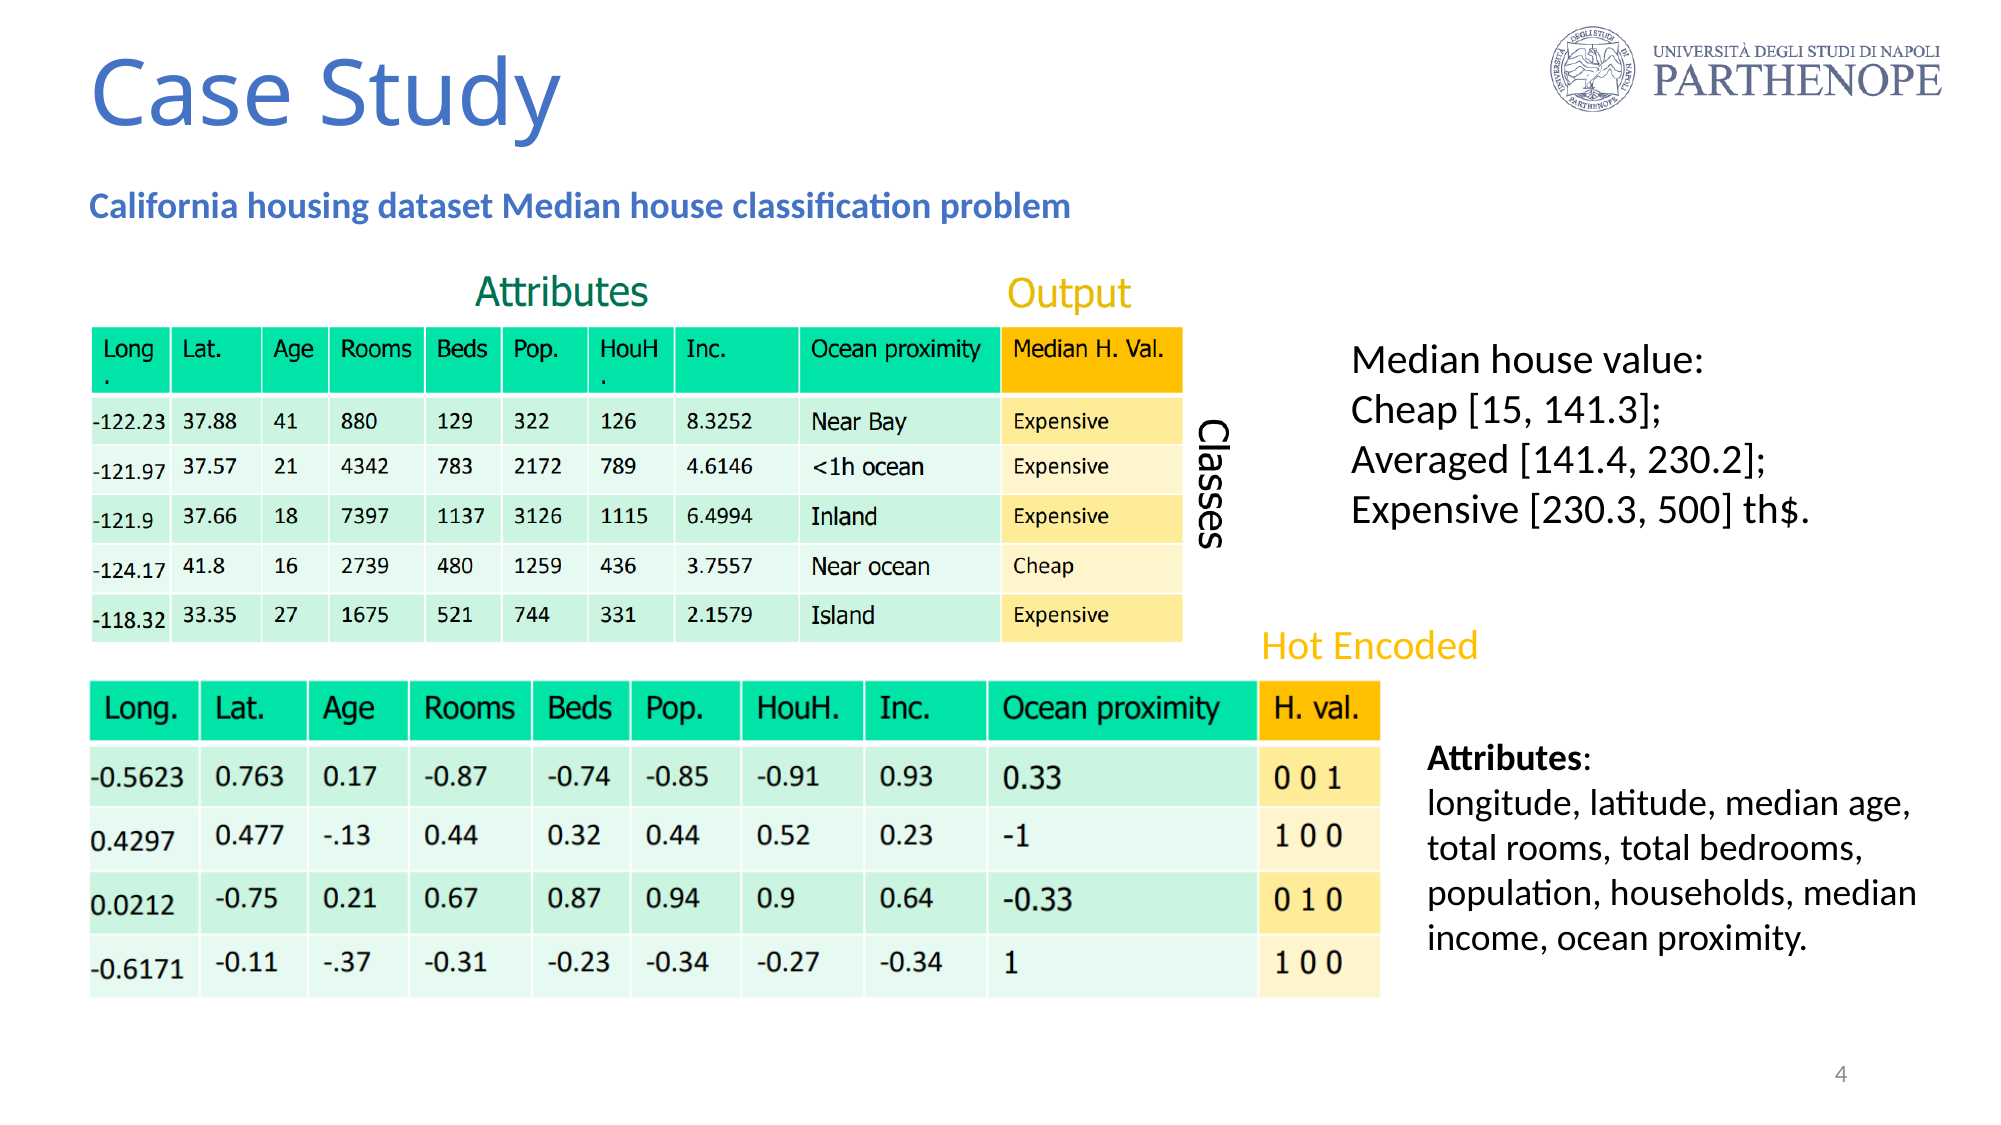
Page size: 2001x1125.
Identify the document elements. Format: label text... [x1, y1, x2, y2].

picture [43, 254, 1457, 1025]
text_box Case Study [74, 26, 1075, 152]
text_box California housing dataset Median house classification problem [74, 173, 1200, 234]
text_box Median house value: Cheap [15, 141.3]; Averaged [141.4, 230.2]; Expensive [230.3, 500] th$. [1336, 324, 1954, 540]
text_box Attributes: longitude, latitude, median age, total rooms, total bedrooms, population, households, median income, ocean proximity. [1457, 680, 2000, 966]
picture [1550, 26, 1942, 112]
slide_number 4 [1412, 1042, 1863, 1103]
text_box Hot Encoded [1247, 610, 1516, 675]
